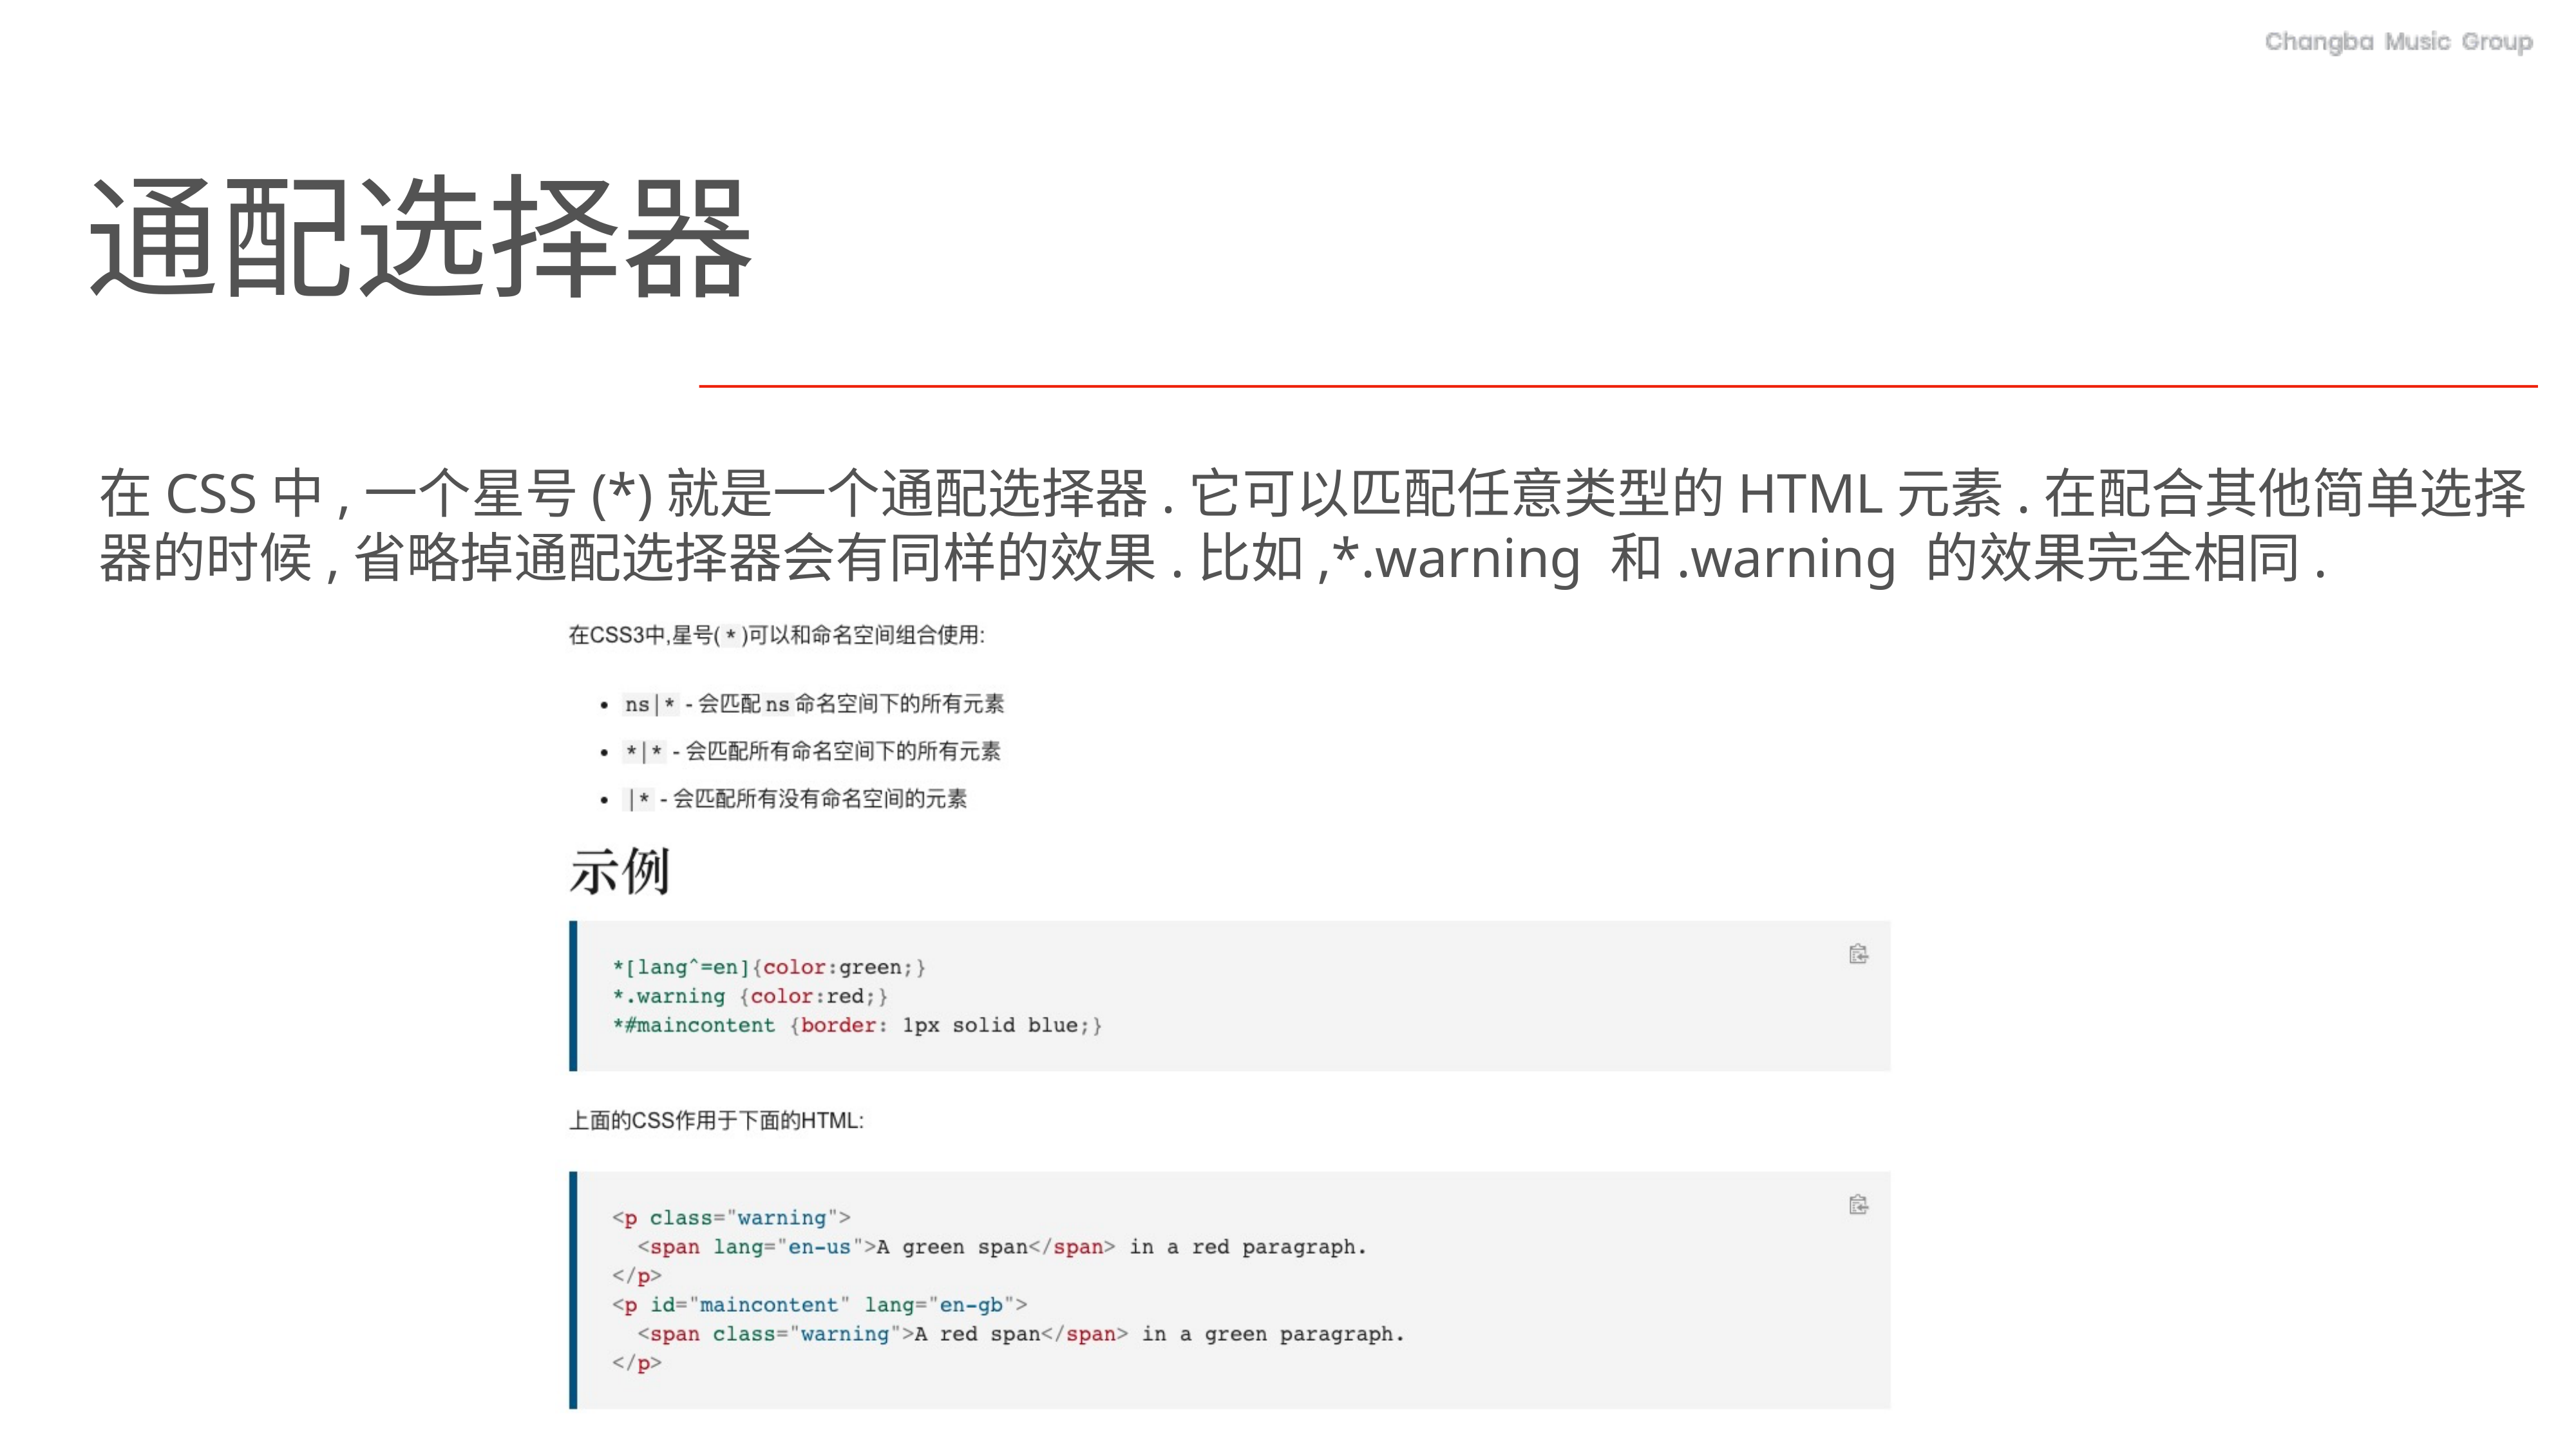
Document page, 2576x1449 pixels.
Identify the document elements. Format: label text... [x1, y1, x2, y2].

picture [555, 611, 1907, 1423]
picture [2260, 29, 2536, 62]
text_box 通配选择器 [80, 127, 762, 319]
text_box 在CSS中,一个星号(*)就是一个通配选择器.它可以匹配任意类型的HTML元素.在配合其他简单选择器的时候,省略掉通配选择器会有同样的效果.比如,*.warning 和.warning 的效果完全相同. [95, 453, 2538, 658]
